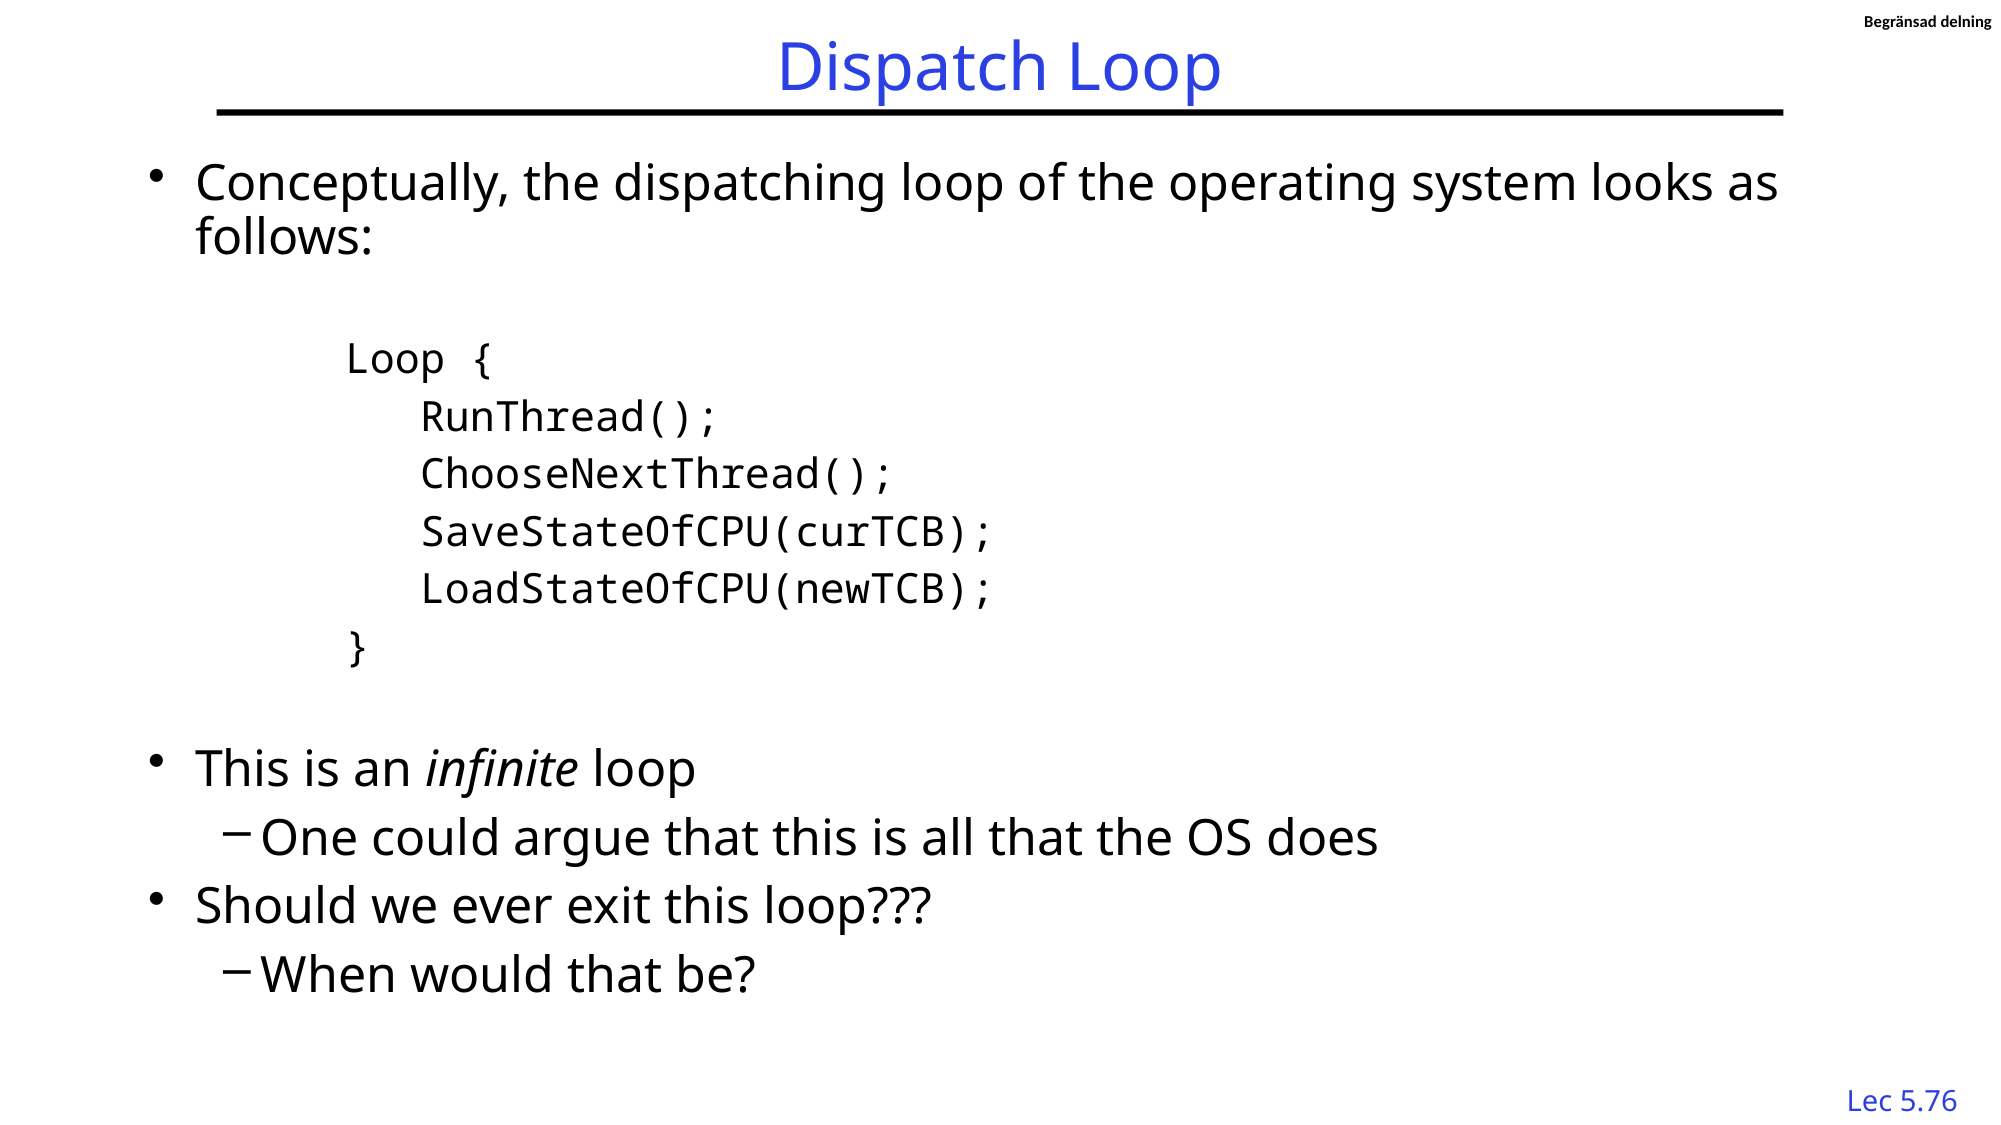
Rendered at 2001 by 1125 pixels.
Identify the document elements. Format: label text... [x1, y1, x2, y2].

title Dispatch Loop [216, 24, 1784, 113]
list Conceptually, the dispatching loop of the operating system looks as follows: Loop { RunThread(); ChooseNextThread(); SaveStateOfCPU(curTCB); LoadStateOfCPU(newTCB); } This is an infinite loop One could argue that this is all that the OS does Should we ever exit this loop??? When would that be? [133, 149, 1867, 988]
